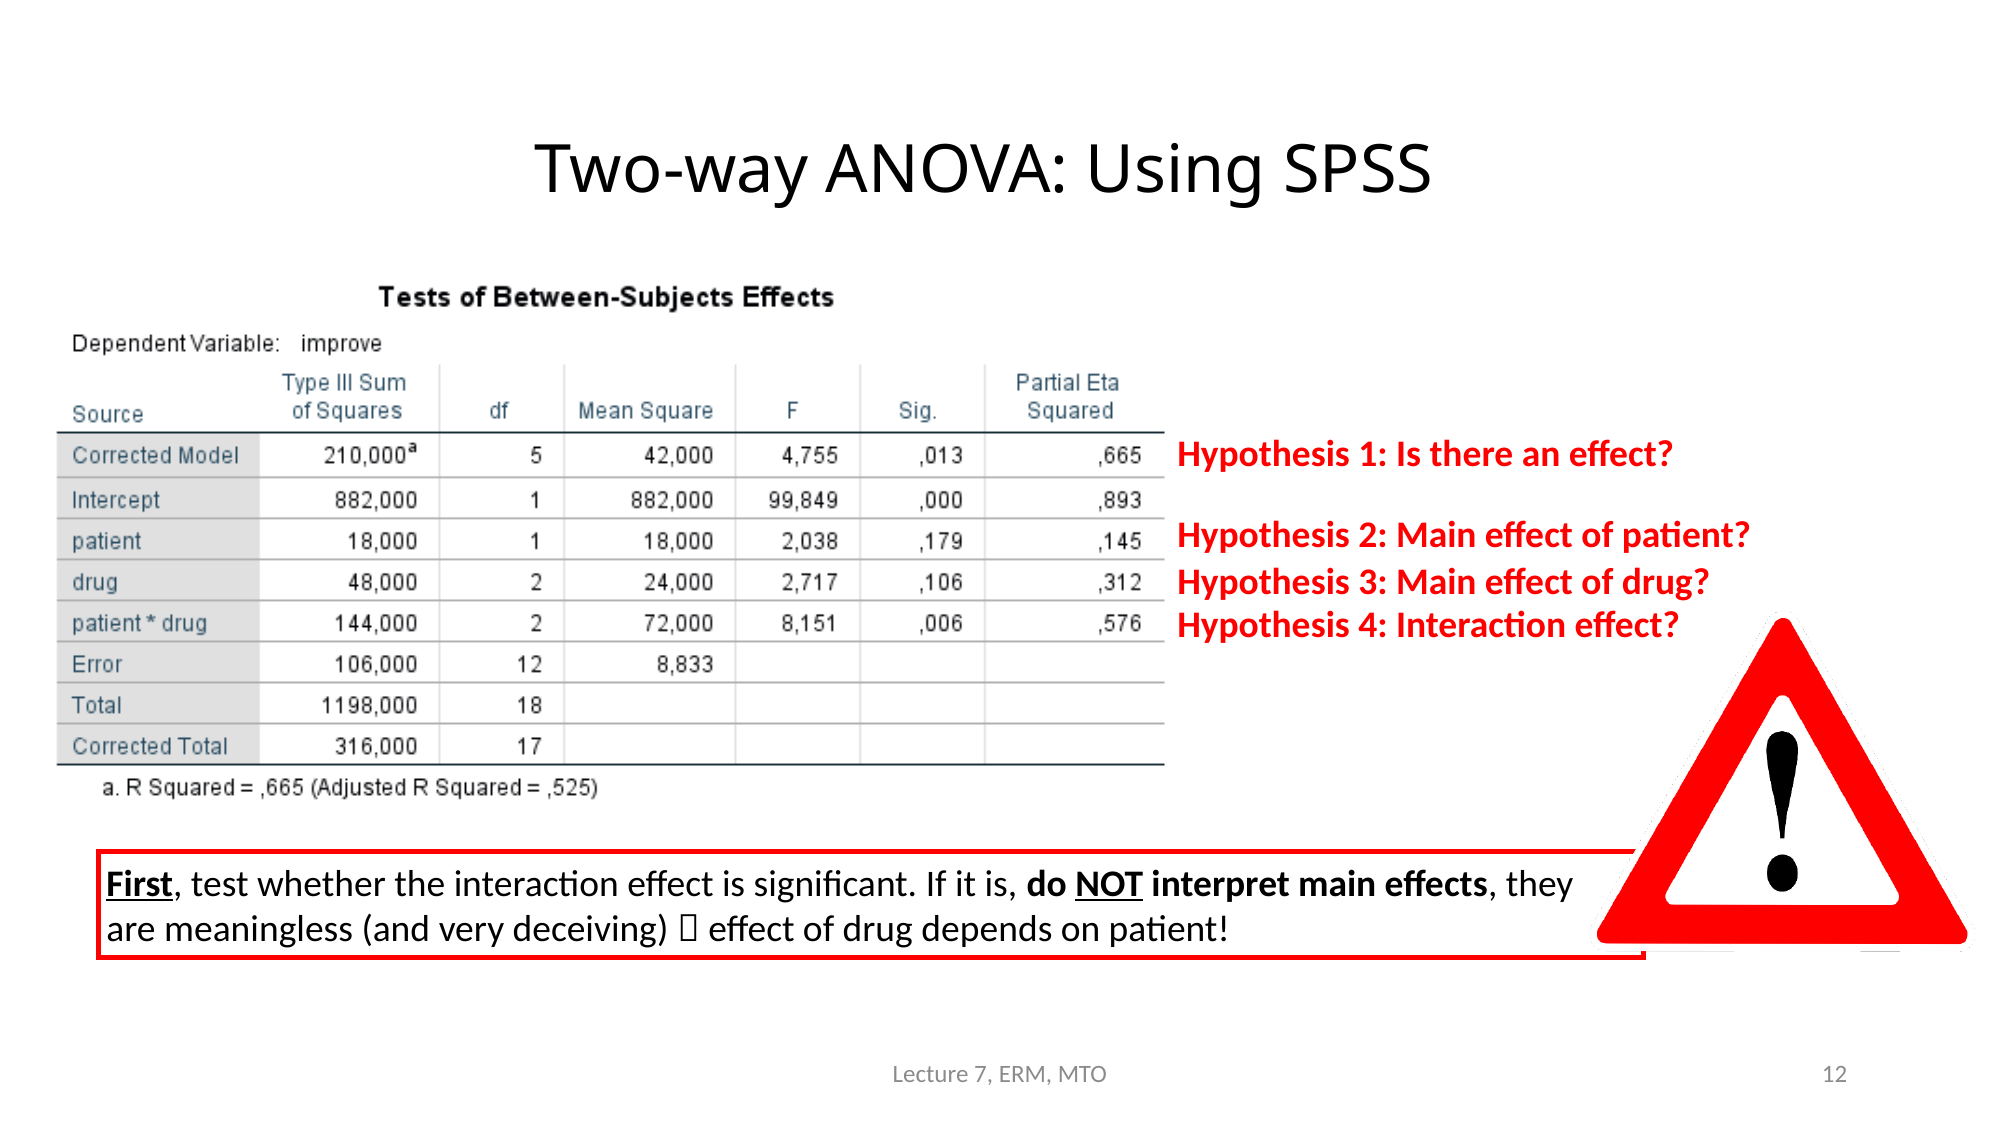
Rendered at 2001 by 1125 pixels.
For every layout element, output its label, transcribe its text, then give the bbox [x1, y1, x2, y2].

text_box Hypothesis 3: Main effect of drug? [1178, 549, 1877, 592]
picture [1589, 610, 2000, 977]
picture [48, 266, 1178, 820]
text_box Hypothesis 4: Interaction effect? [1178, 592, 1877, 653]
text_box Hypothesis 2: Main effect of patient? [1178, 503, 1877, 549]
text_box [97, 851, 1589, 959]
footer Lecture 7, ERM, MTO [662, 1042, 1338, 1103]
title Two-way ANOVA: Using SPSS [106, 108, 1863, 233]
slide_number 12 [1412, 1042, 1863, 1103]
text_box Hypothesis 1: Is there an effect? [1178, 421, 1704, 482]
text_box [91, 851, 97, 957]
